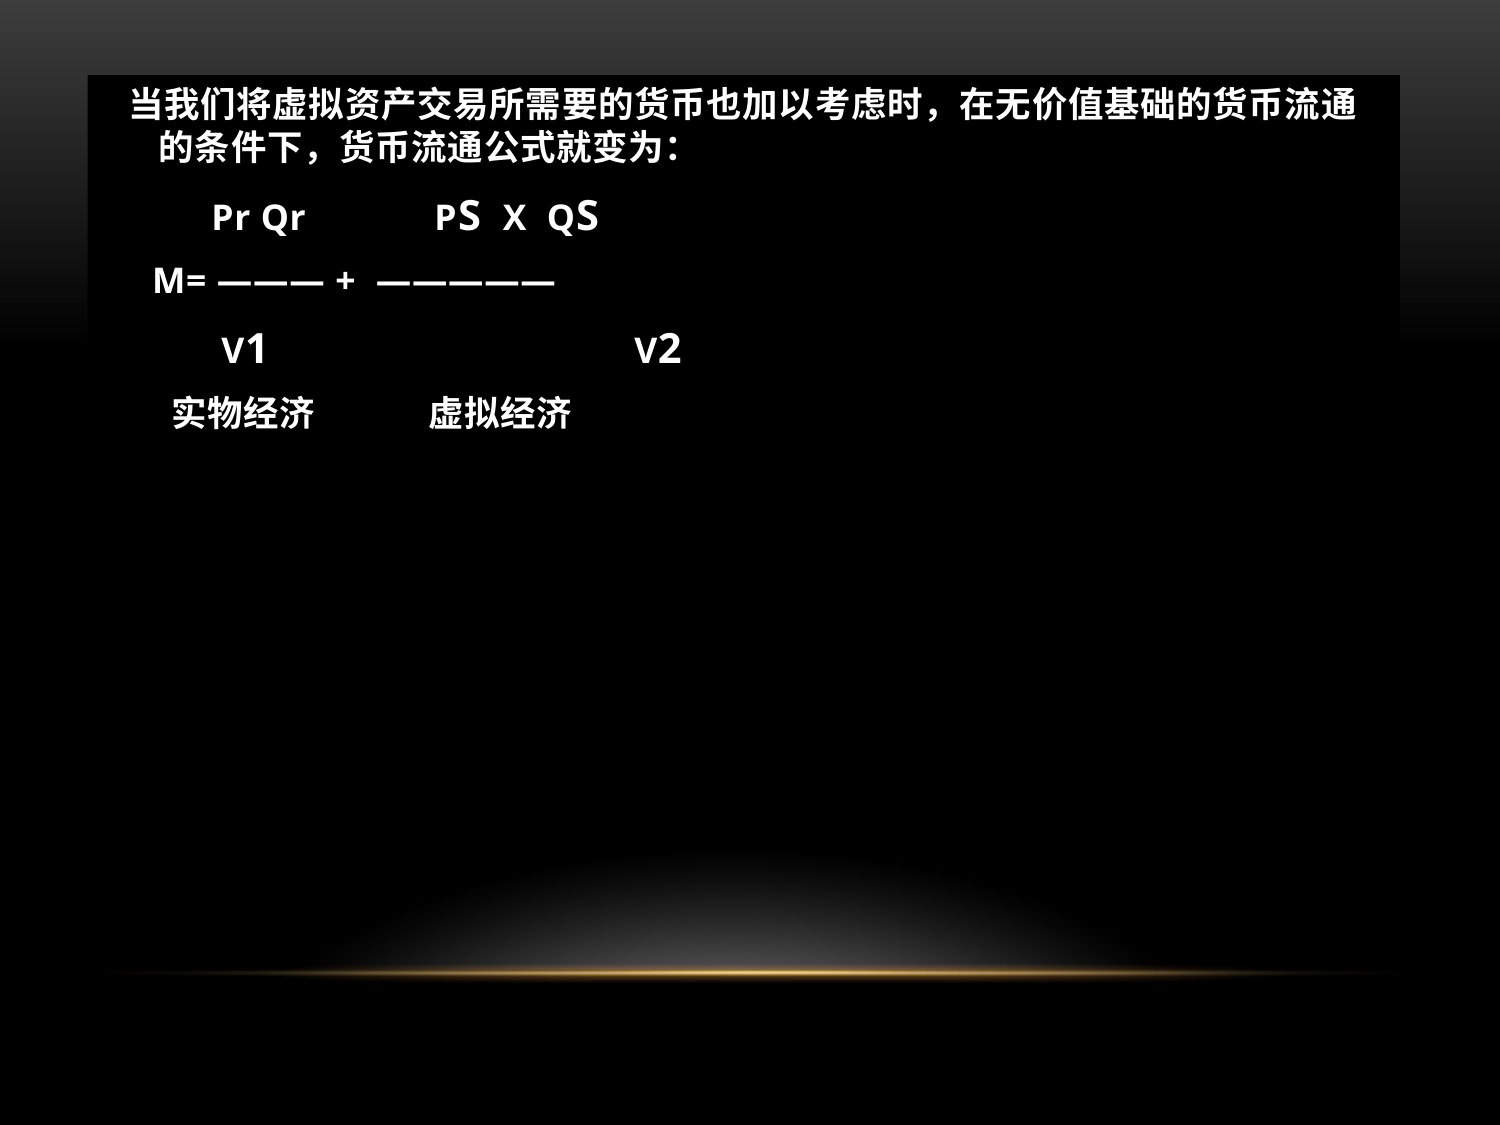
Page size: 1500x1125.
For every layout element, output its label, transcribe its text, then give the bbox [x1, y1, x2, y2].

picture [0, 0, 1500, 1125]
list 当我们将虚拟资产交易所需要的货币也加以考虑时，在无价值基础的货币流通的条件下，货币流通公式就变为： Pr Qr PS X QS M= ——— + ————— V1 V2 实物经济 虚拟经济 [87, 75, 1400, 850]
